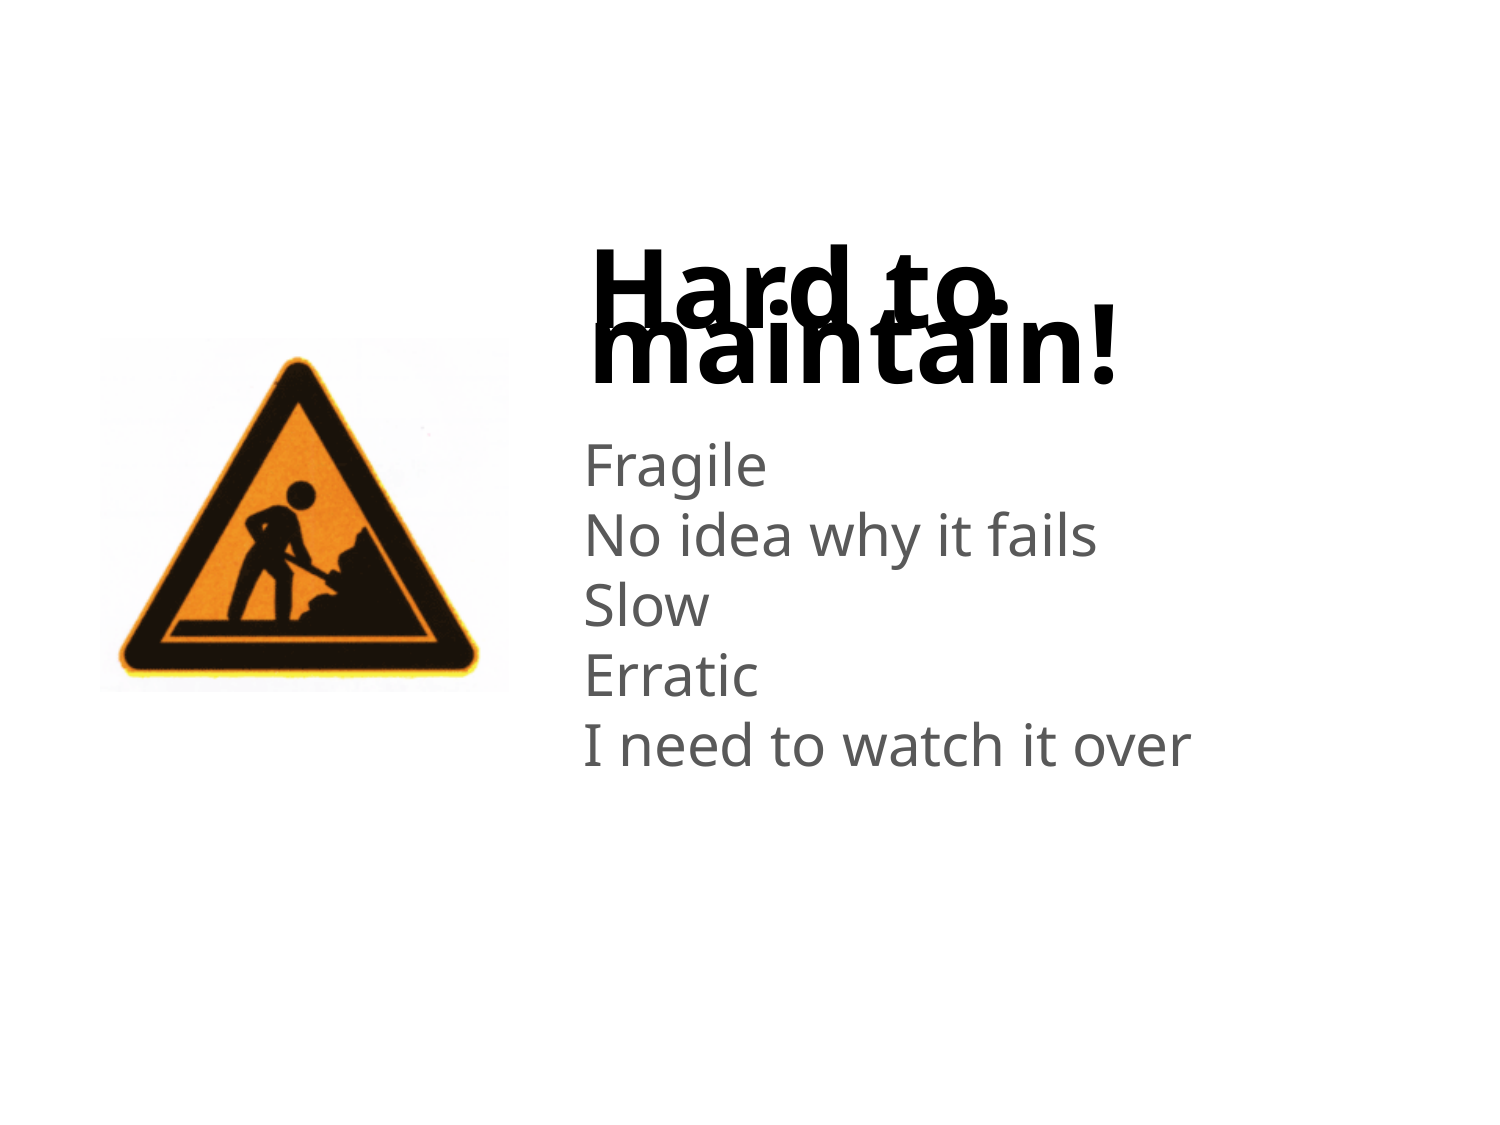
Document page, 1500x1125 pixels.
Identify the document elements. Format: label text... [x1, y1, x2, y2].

text_box Hard to maintain! [572, 287, 1361, 475]
picture [99, 337, 509, 692]
text_box Fragile No idea why it fails Slow Erratic I need to watch it over [568, 420, 1208, 786]
